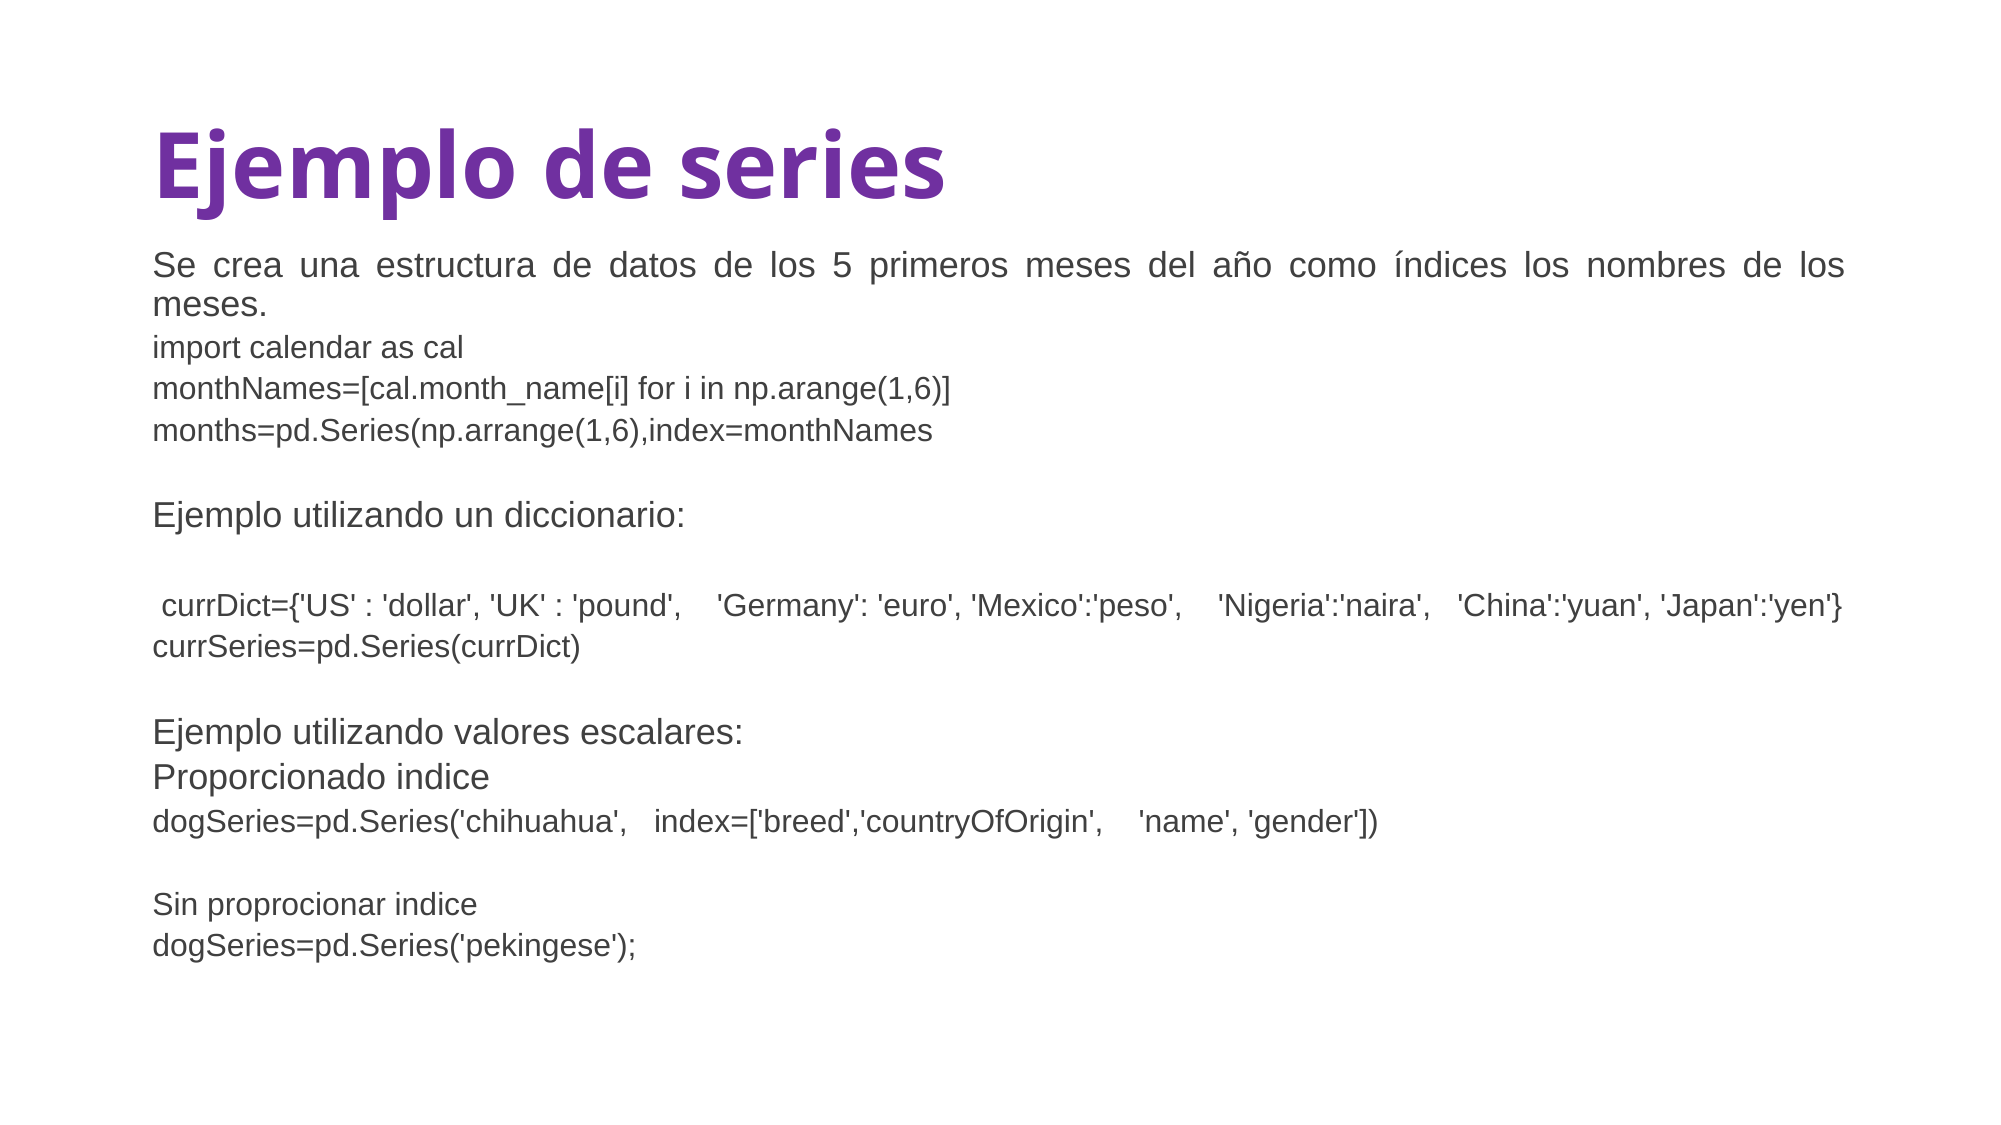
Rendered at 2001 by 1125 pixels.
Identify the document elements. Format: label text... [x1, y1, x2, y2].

list Se crea una estructura de datos de los 5 primeros meses del año como índices los nombres de los meses. import calendar as cal monthNames=[cal.month_name[i] for i in np.arange(1,6)] months=pd.Series(np.arrange(1,6),index=monthNames Ejemplo utilizando un diccionario: currDict={'US' : 'dollar', 'UK' : 'pound', 'Germany': 'euro', 'Mexico':'peso', 'Nigeria':'naira', 'China':'yuan', 'Japan':'yen'} currSeries=pd.Series(currDict) Ejemplo utilizando valores escalares: Proporcionado indice dogSeries=pd.Series('chihuahua', index=['breed','countryOfOrigin', 'name', 'gender']) Sin proprocionar indice dogSeries=pd.Series('pekingese'); [137, 238, 1863, 1014]
title Ejemplo de series [137, 59, 1863, 238]
